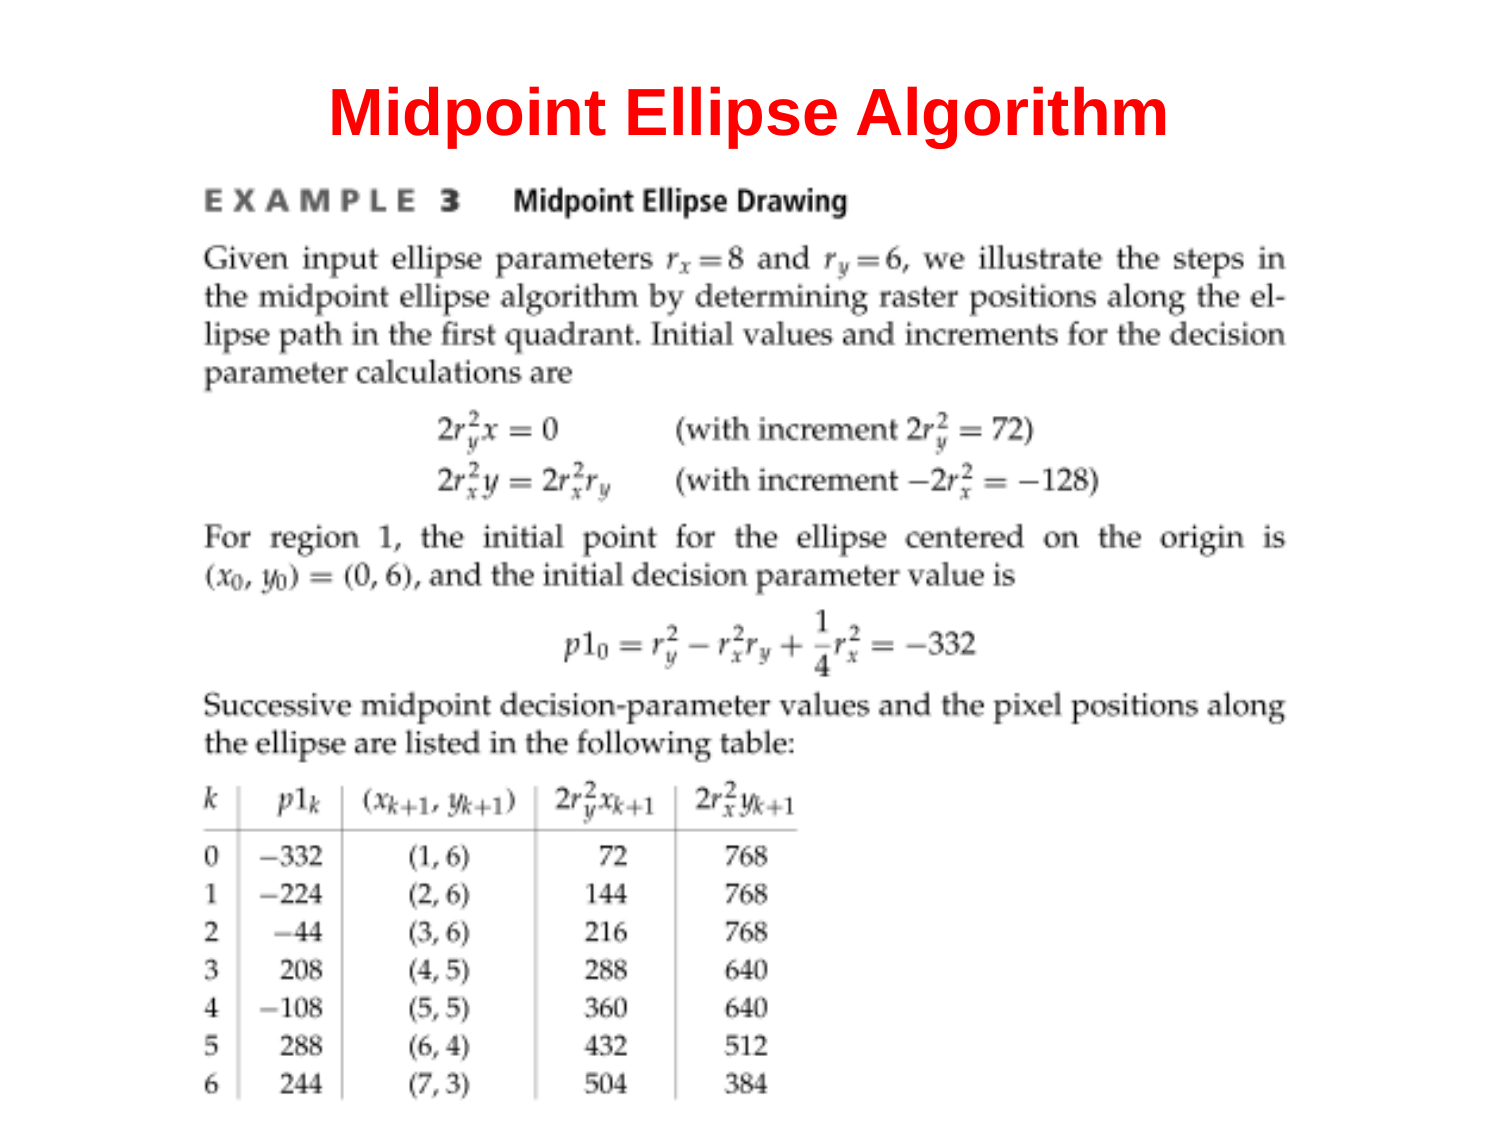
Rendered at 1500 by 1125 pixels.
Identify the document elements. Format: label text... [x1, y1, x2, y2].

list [194, 172, 1313, 1106]
title Midpoint Ellipse Algorithm [75, 45, 1425, 173]
